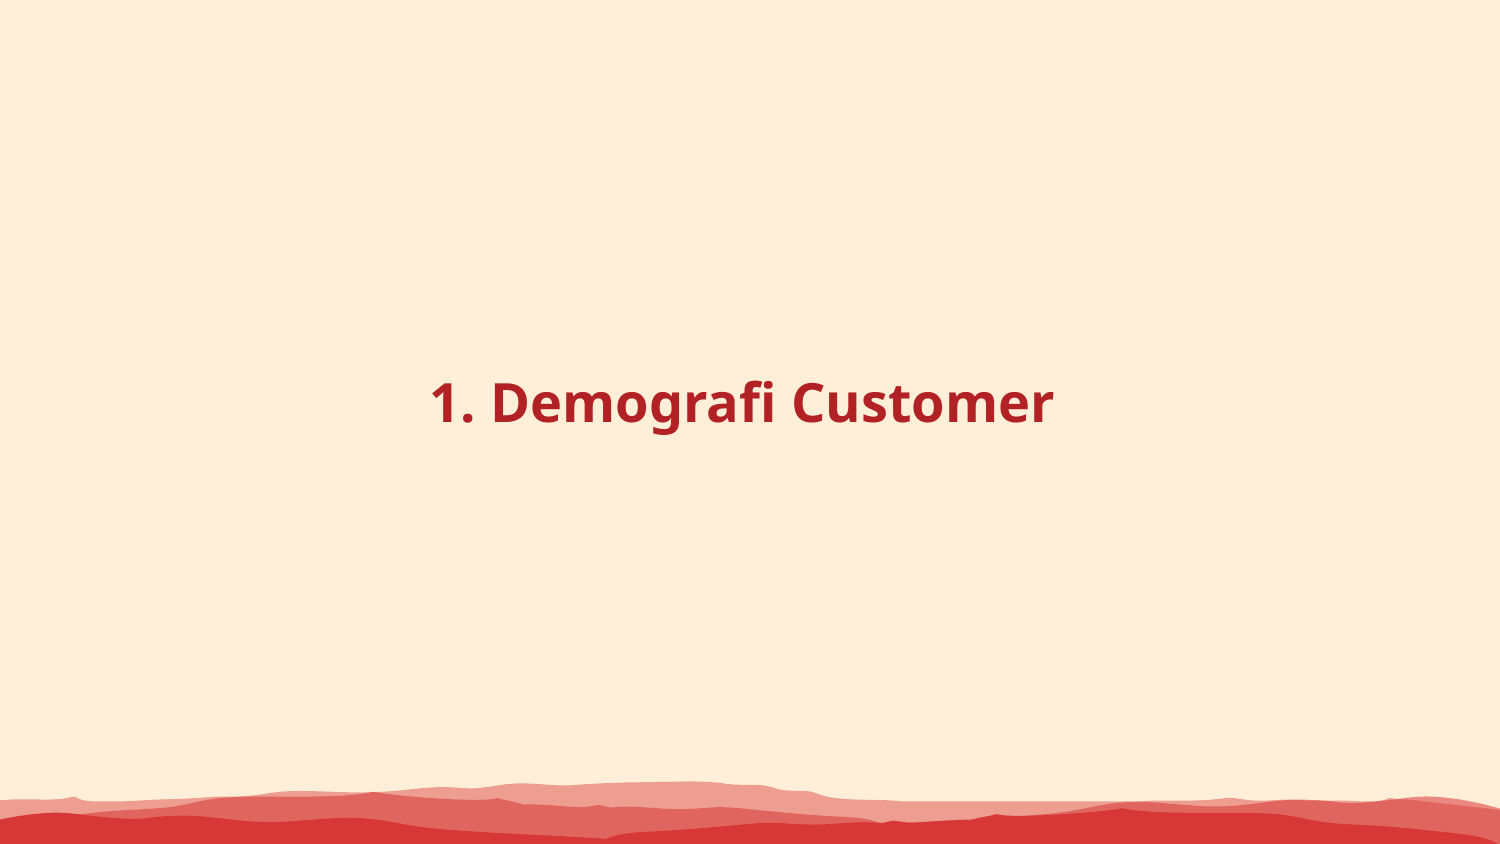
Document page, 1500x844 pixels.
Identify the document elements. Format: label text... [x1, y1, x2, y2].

title 1. Demografi Customer [118, 353, 1382, 422]
